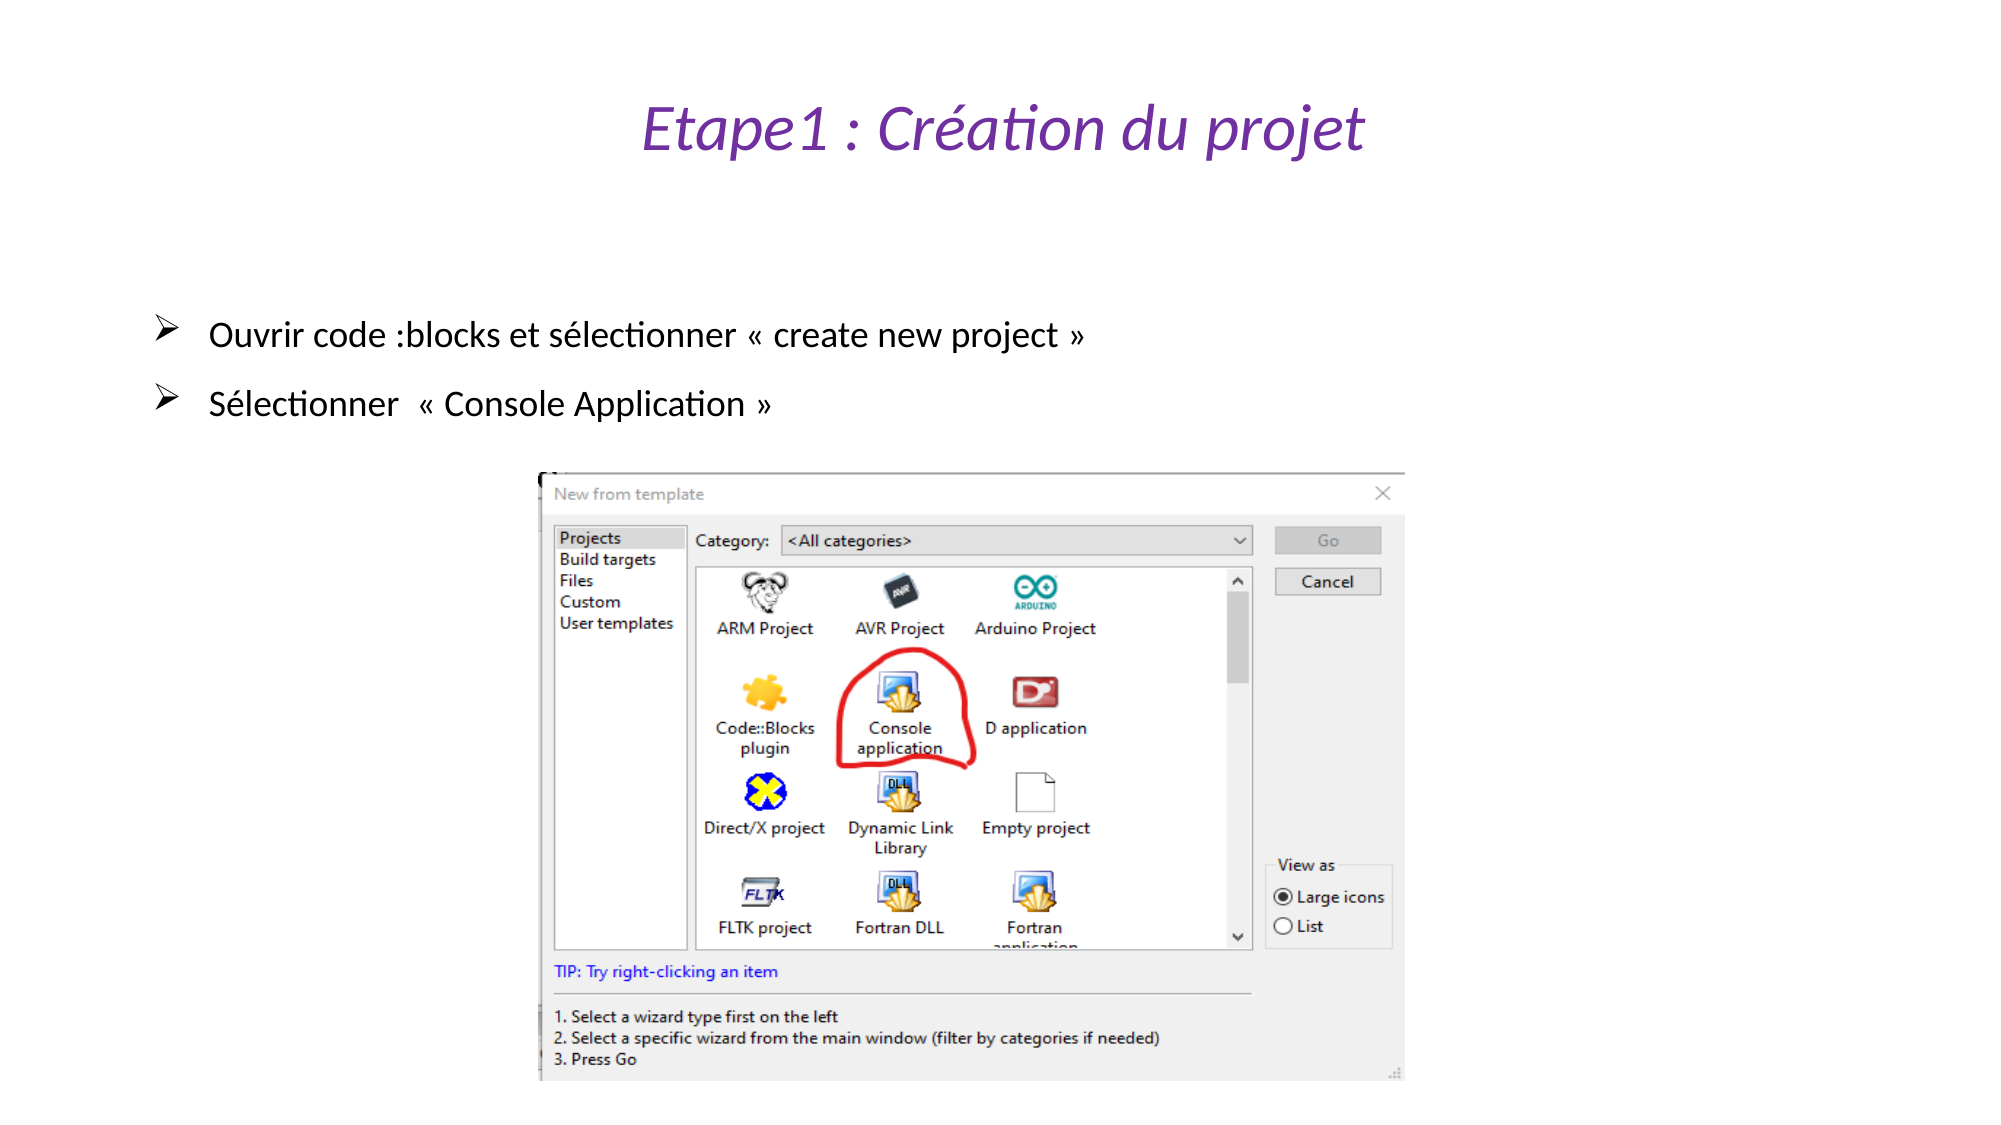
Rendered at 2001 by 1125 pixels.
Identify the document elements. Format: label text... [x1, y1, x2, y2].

list Ouvrir code :blocks et sélectionner « create new project » Sélectionner « Console Application » [137, 299, 1863, 1014]
picture [538, 472, 1405, 1081]
title Etape1 : Création du projet [137, 59, 1863, 278]
